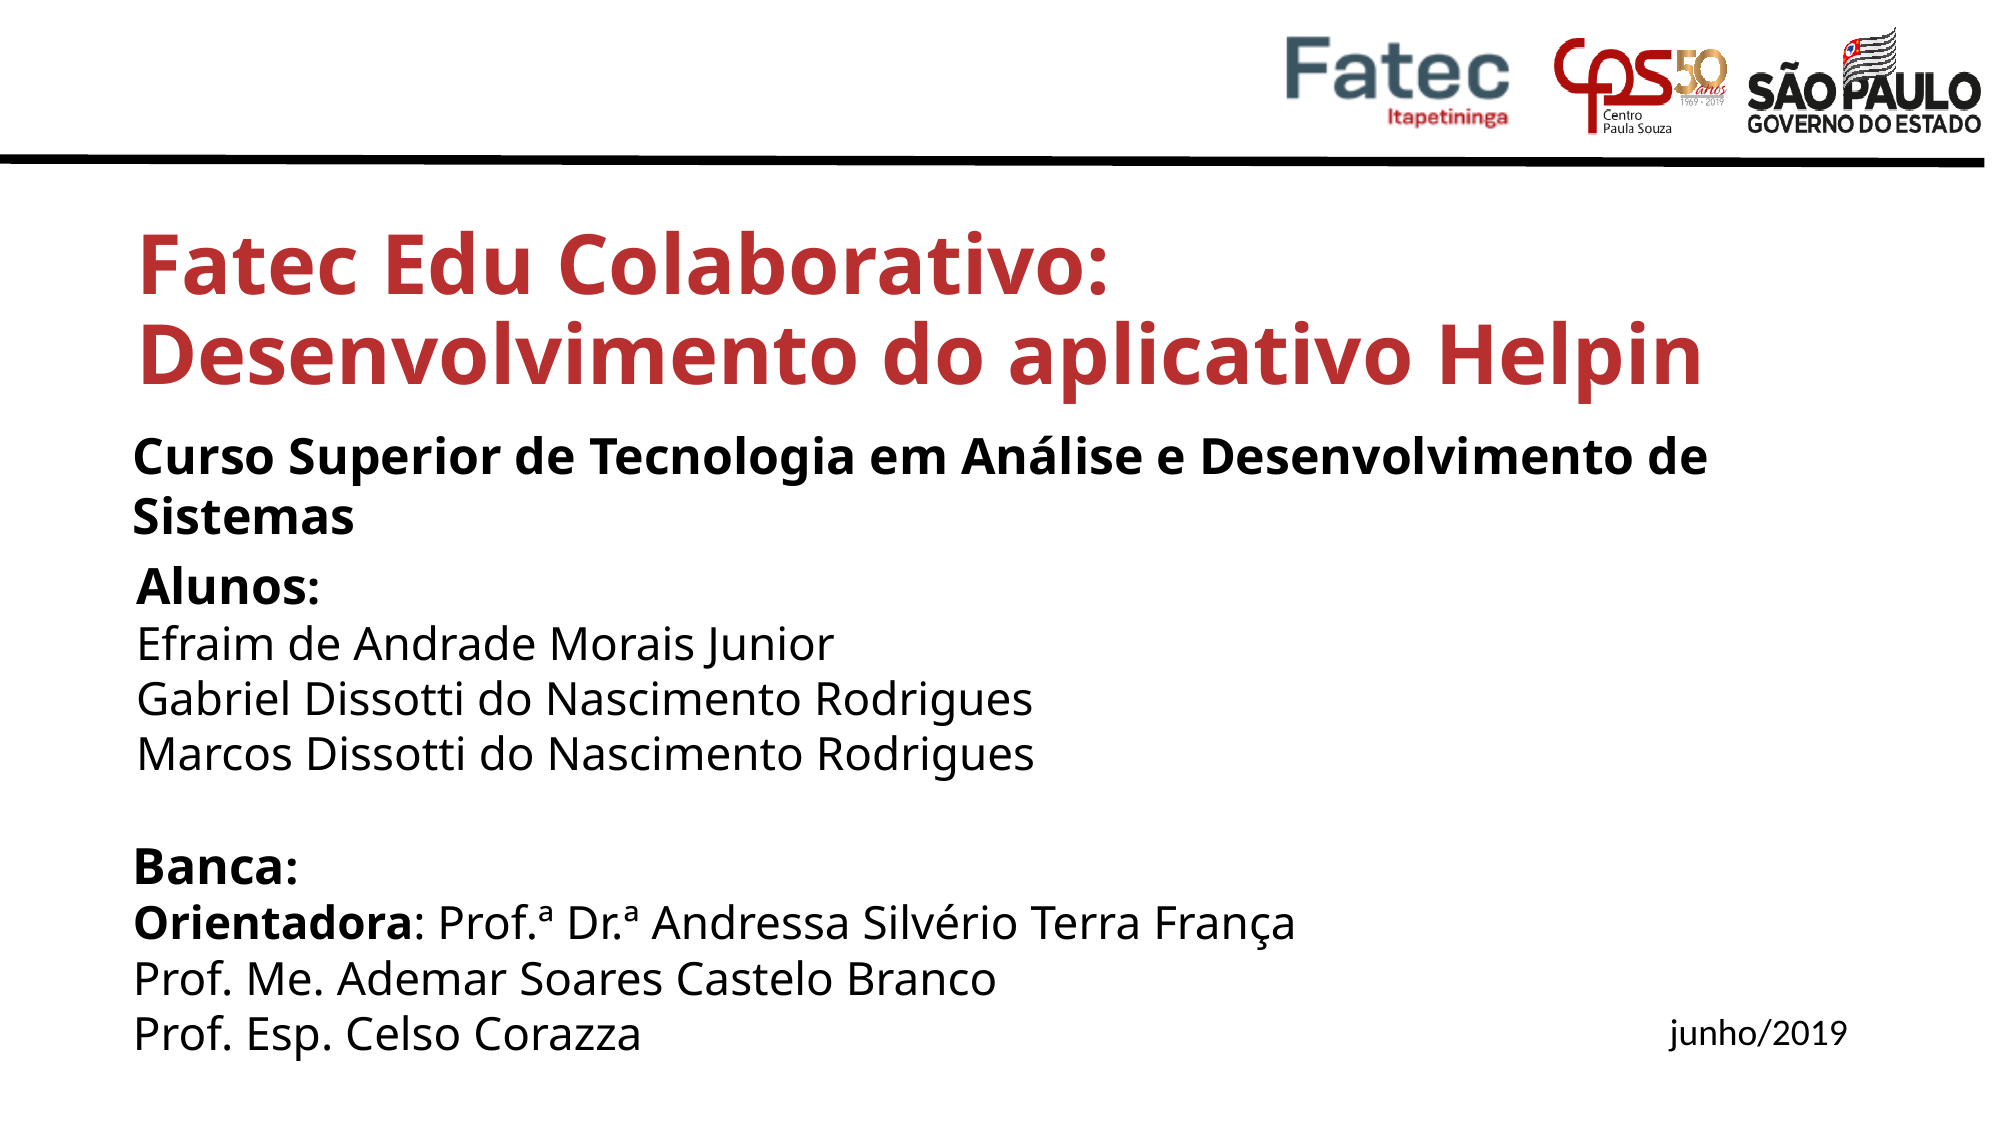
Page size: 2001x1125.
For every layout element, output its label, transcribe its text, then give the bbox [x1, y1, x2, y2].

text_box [0, 158, 1985, 163]
text_box Banca: Orientadora: Prof.ª Dr.ª Andressa Silvério Terra França Prof. Me. Ademar Soares Castelo Branco Prof. Esp. Celso Corazza [117, 810, 1504, 1064]
text_box Alunos: Efraim de Andrade Morais Junior Gabriel Dissotti do Nascimento Rodrigues Marcos Dissotti do Nascimento Rodrigues [121, 530, 1157, 784]
picture [1541, 12, 1985, 148]
title Fatec Edu Colaborativo: Desenvolvimento do aplicativo Helpin [121, 214, 1864, 410]
text_box Curso Superior de Tecnologia em Análise e Desenvolvimento de Sistemas [117, 409, 1837, 505]
picture [1285, 12, 1521, 148]
text_box junho/2019 [1628, 993, 1864, 1064]
